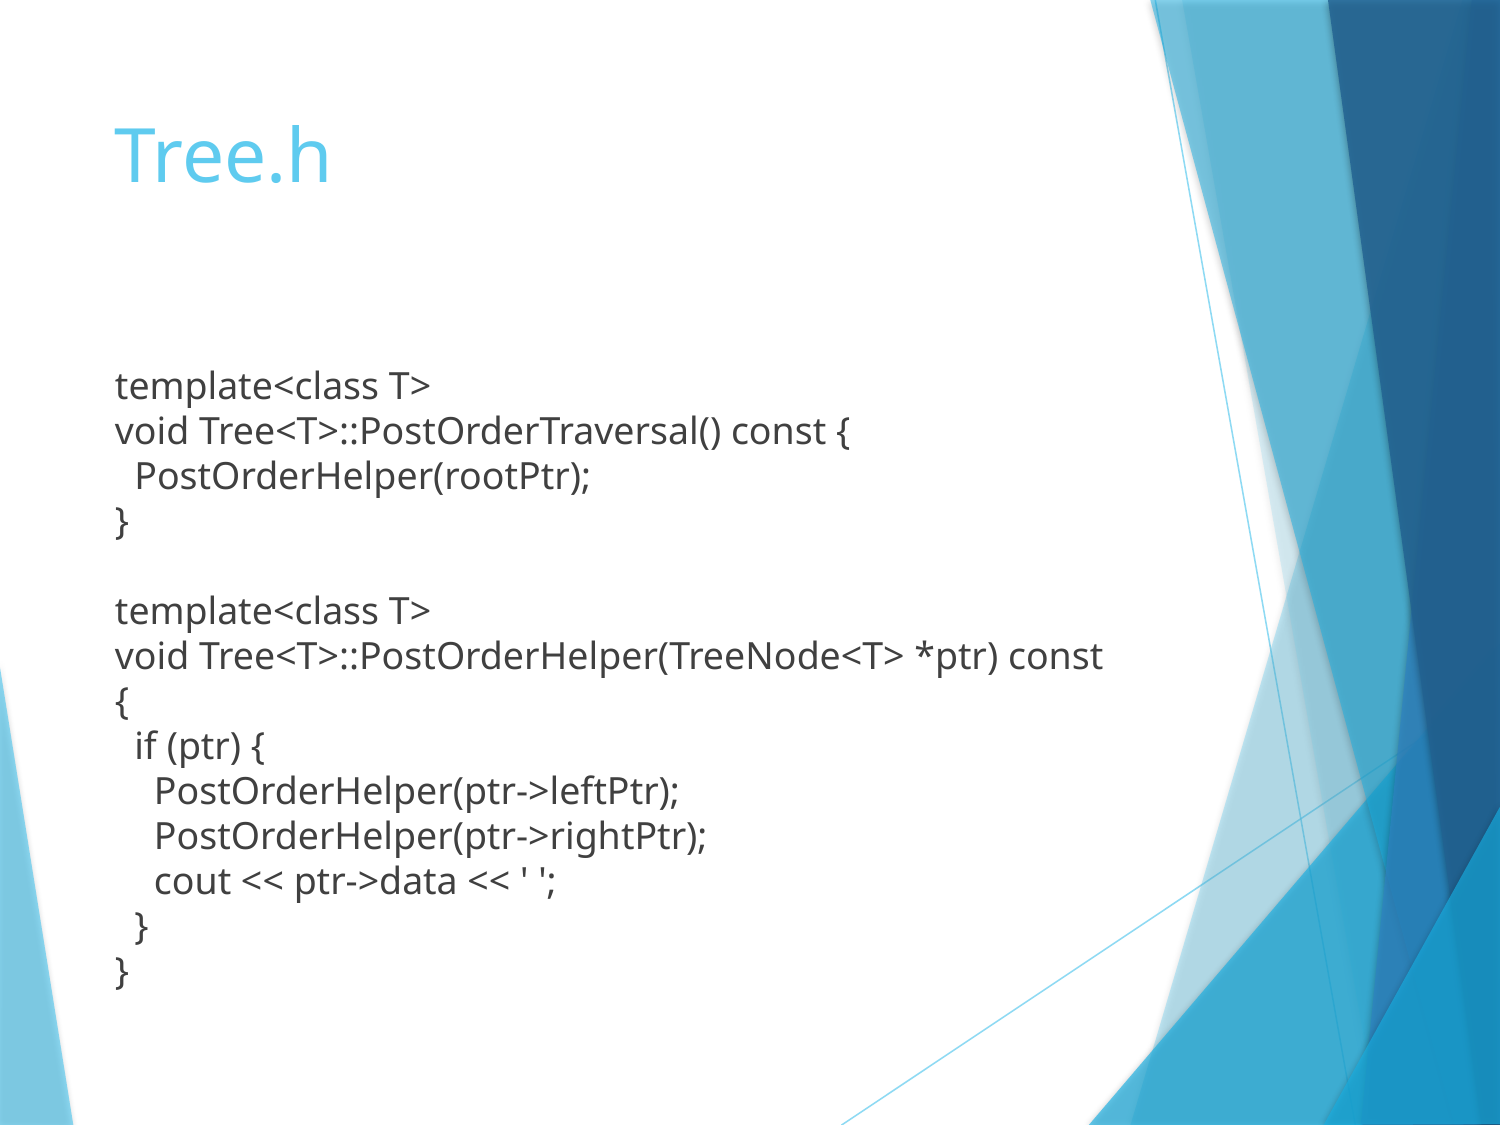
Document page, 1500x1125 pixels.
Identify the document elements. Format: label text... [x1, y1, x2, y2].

list template<class T> void Tree<T>::PostOrderTraversal() const { PostOrderHelper(rootPtr); } template<class T> void Tree<T>::PostOrderHelper(TreeNode<T> *ptr) const { if (ptr) { PostOrderHelper(ptr->leftPtr); PostOrderHelper(ptr->rightPtr); cout << ptr->data << ' '; } } [99, 354, 1142, 992]
title Tree.h [99, 99, 1142, 317]
